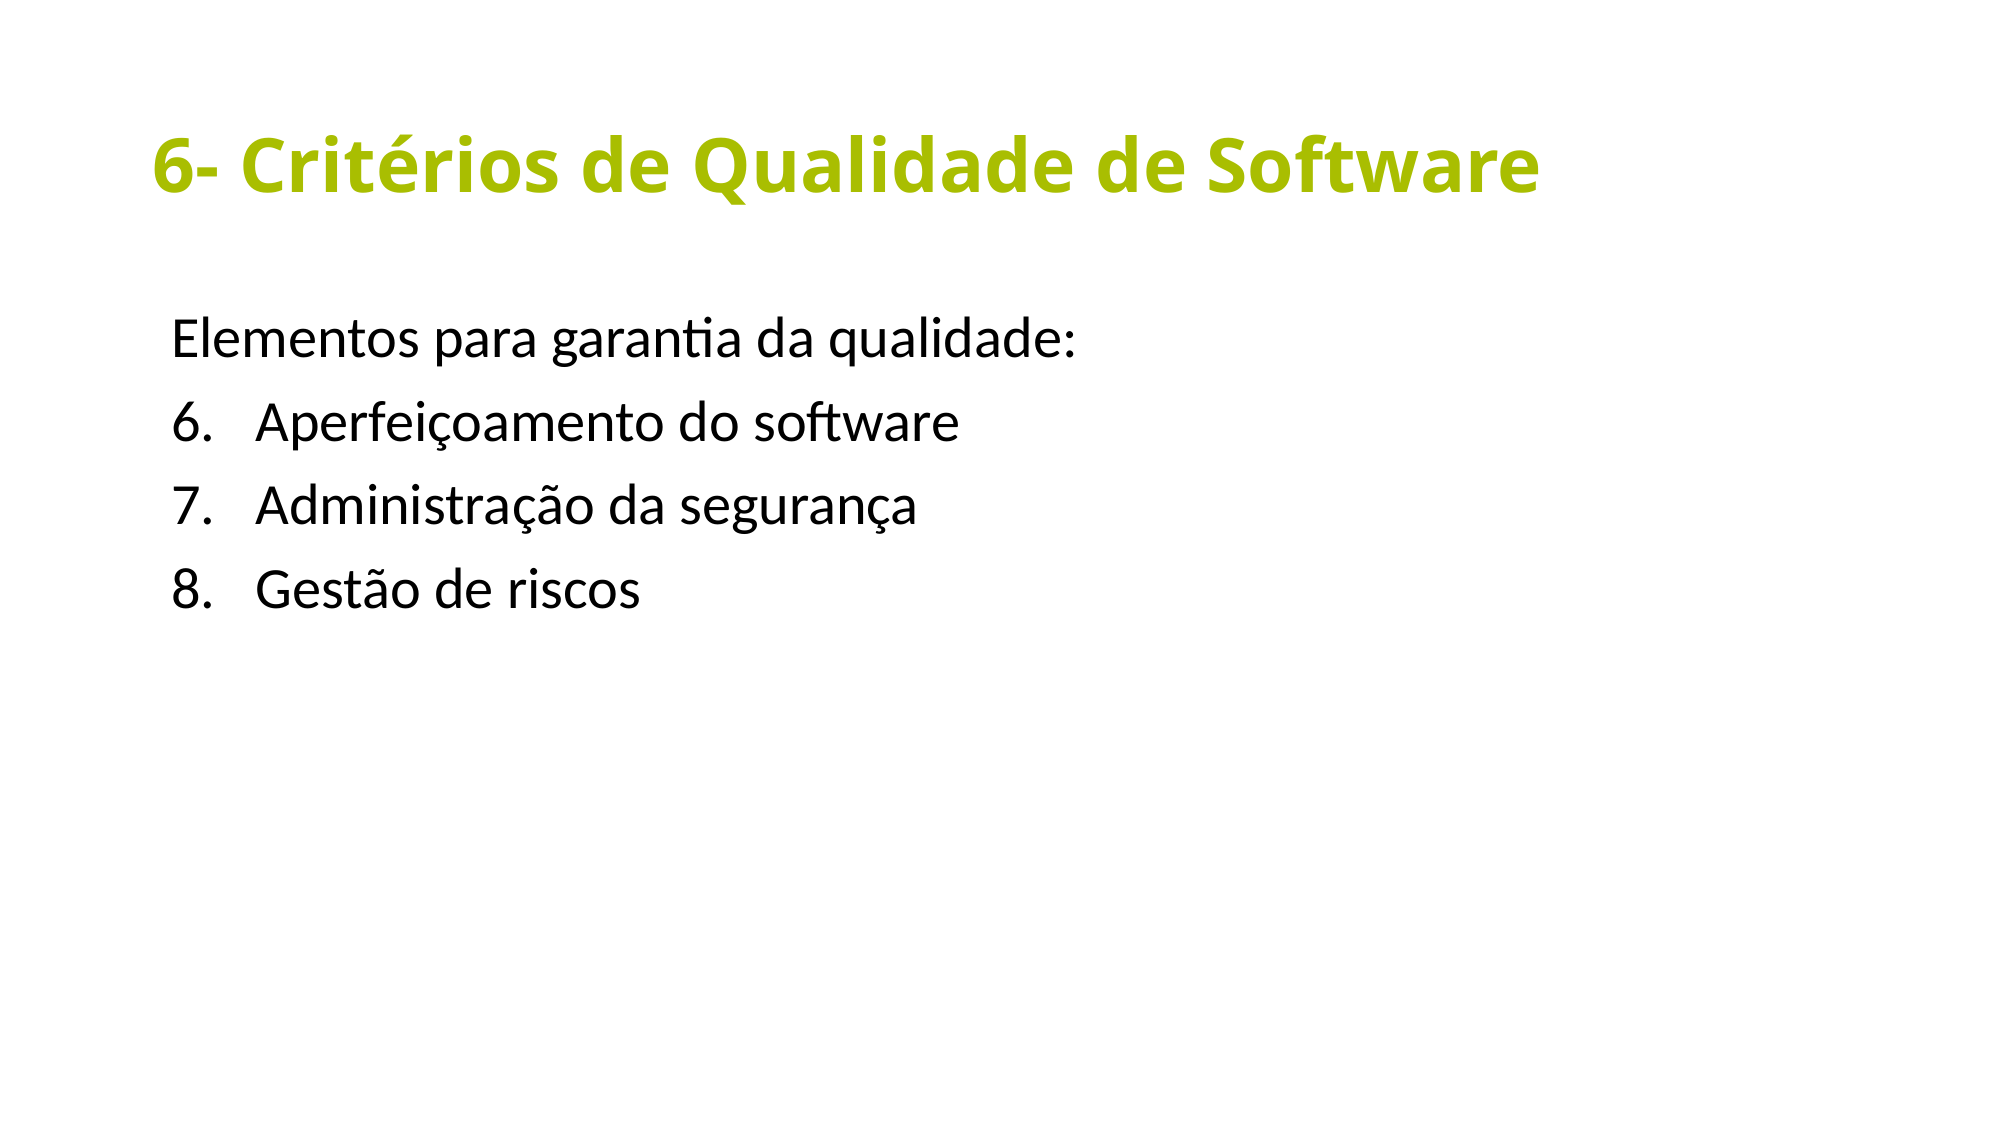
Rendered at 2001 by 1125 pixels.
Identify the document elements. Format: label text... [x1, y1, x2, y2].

title 6- Critérios de Qualidade de Software [137, 59, 1863, 278]
list Elementos para garantia da qualidade: Aperfeiçoamento do software Administração da segurança Gestão de riscos [137, 299, 1863, 1014]
